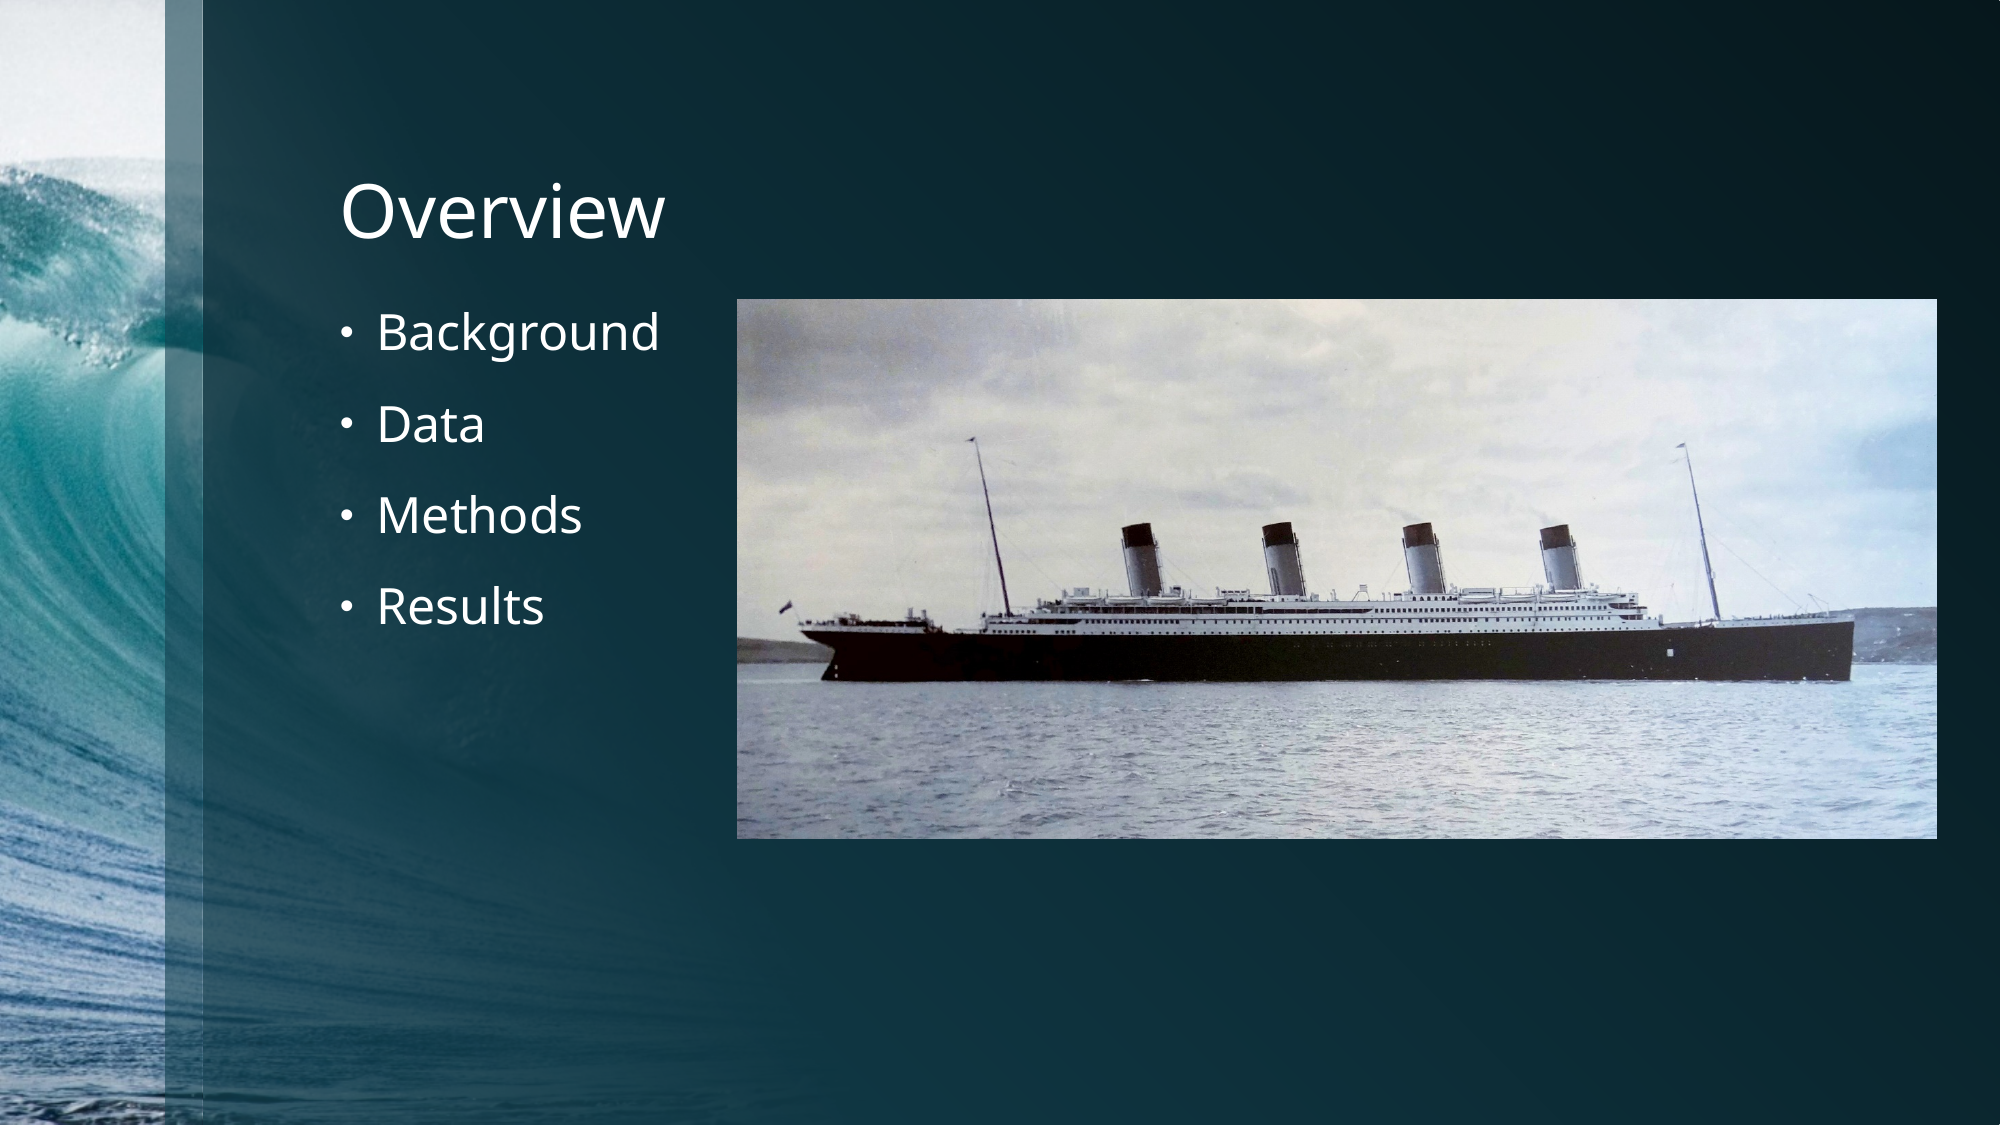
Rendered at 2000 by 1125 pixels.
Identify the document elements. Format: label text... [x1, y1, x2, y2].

title Overview [324, 62, 1825, 263]
picture [0, 0, 2000, 1125]
list Background Data Methods Results [324, 299, 1825, 1025]
